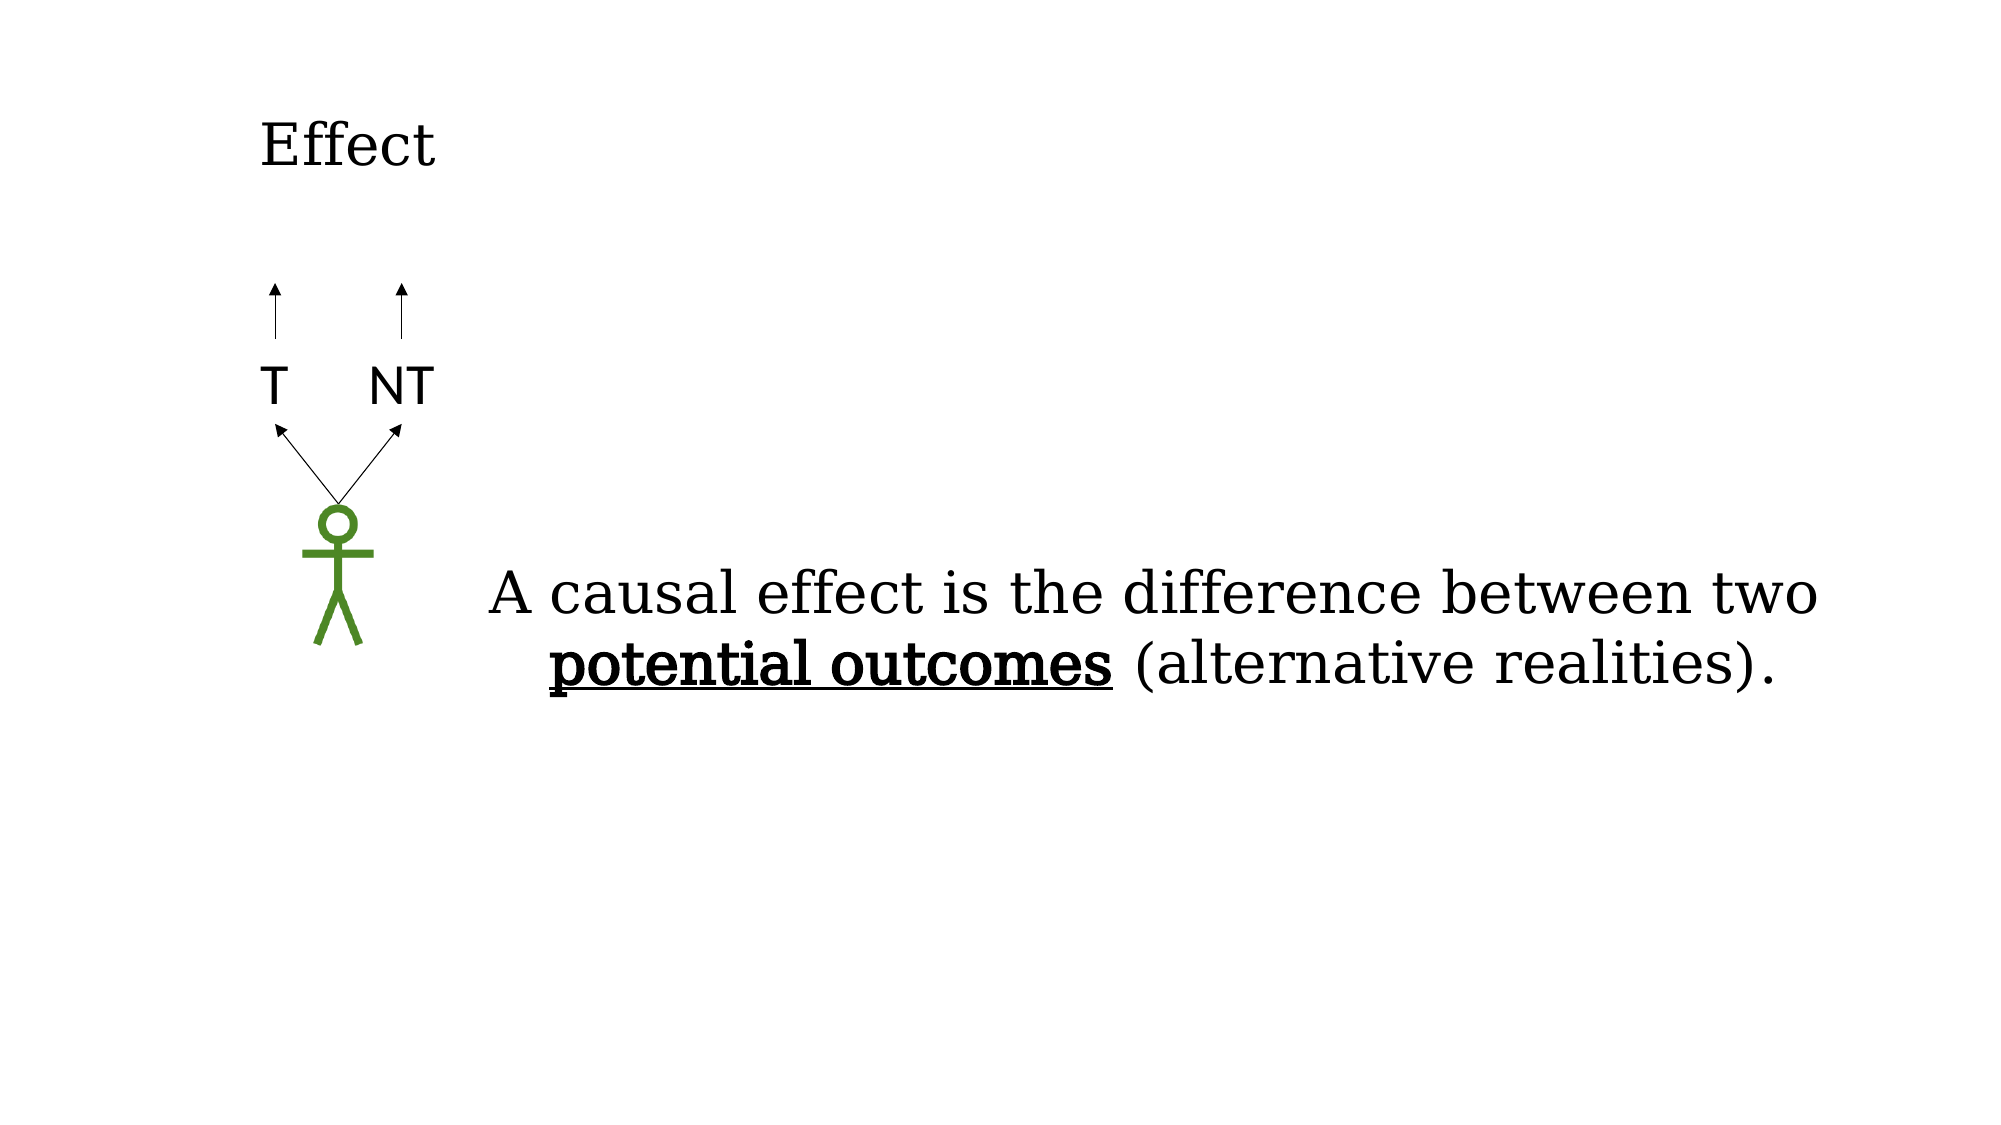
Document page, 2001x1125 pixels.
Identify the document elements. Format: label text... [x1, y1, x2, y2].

text_box NT [353, 339, 450, 424]
text_box A causal effect is the difference between two potential outcomes (alternative realities). [474, 548, 1853, 773]
picture [267, 503, 410, 646]
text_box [338, 424, 402, 504]
text_box T [245, 339, 305, 424]
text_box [275, 424, 338, 504]
